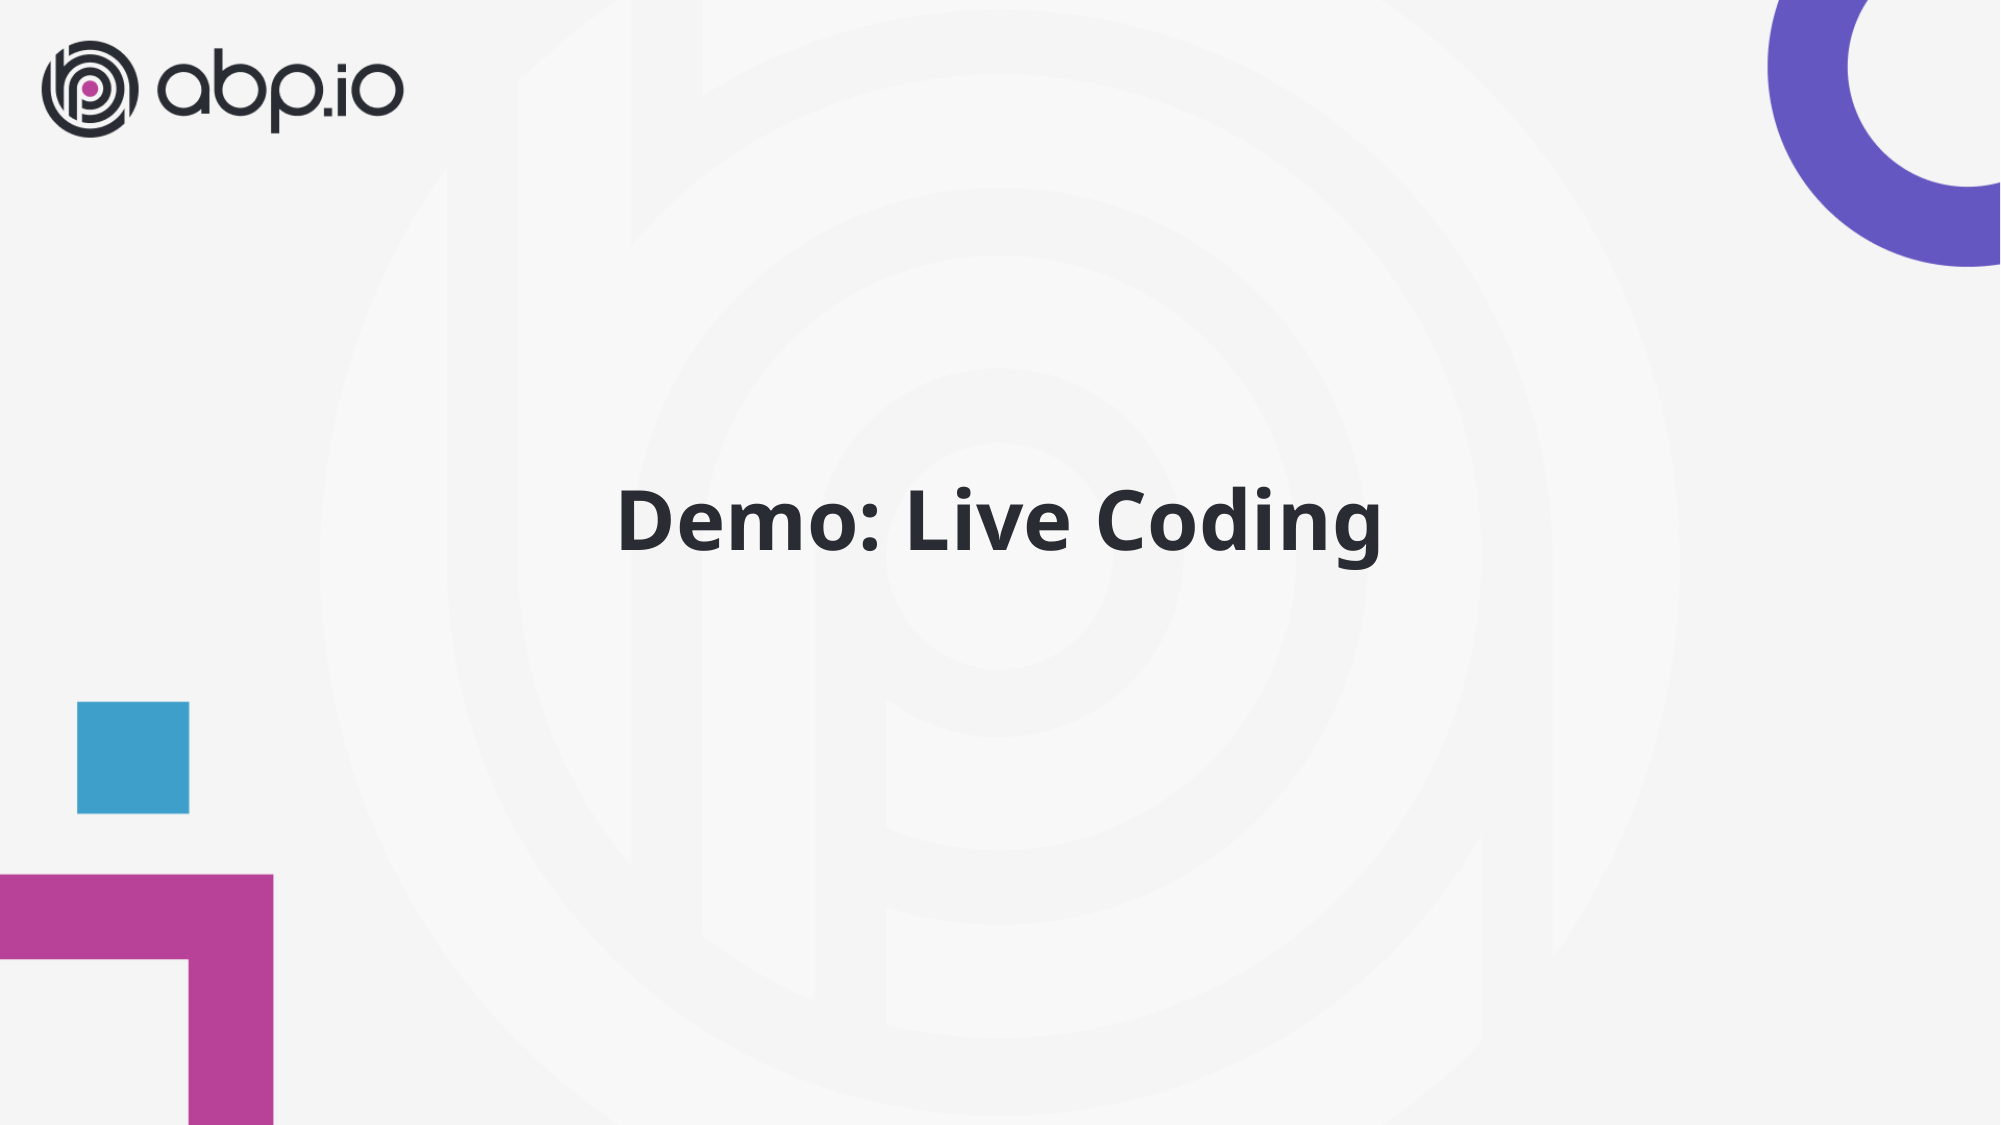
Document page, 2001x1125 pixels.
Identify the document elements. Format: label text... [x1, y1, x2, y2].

picture [0, 0, 2001, 1125]
title Demo: Live Coding [249, 184, 1750, 576]
